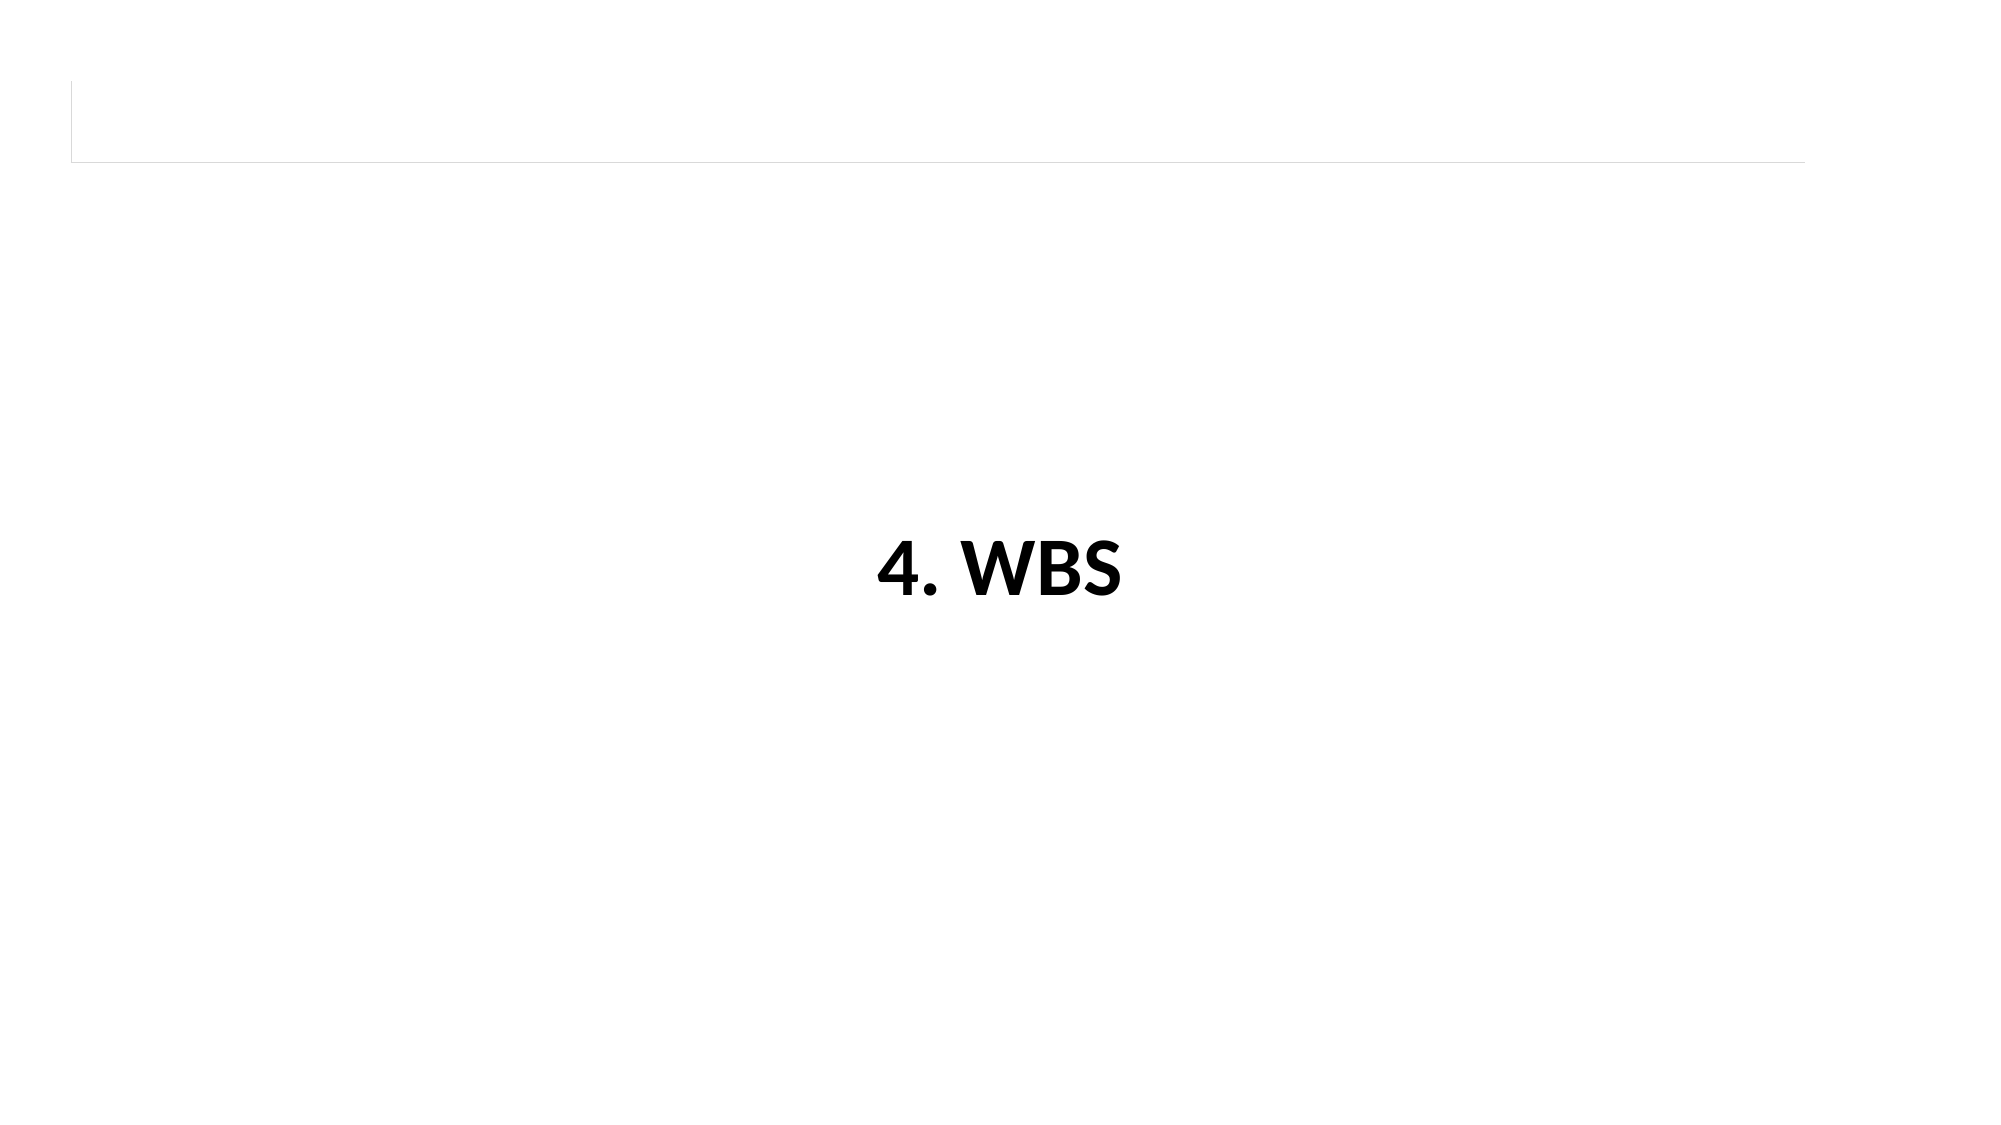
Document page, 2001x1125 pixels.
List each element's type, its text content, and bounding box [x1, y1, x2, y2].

title 4. WBS [62, 512, 1938, 613]
